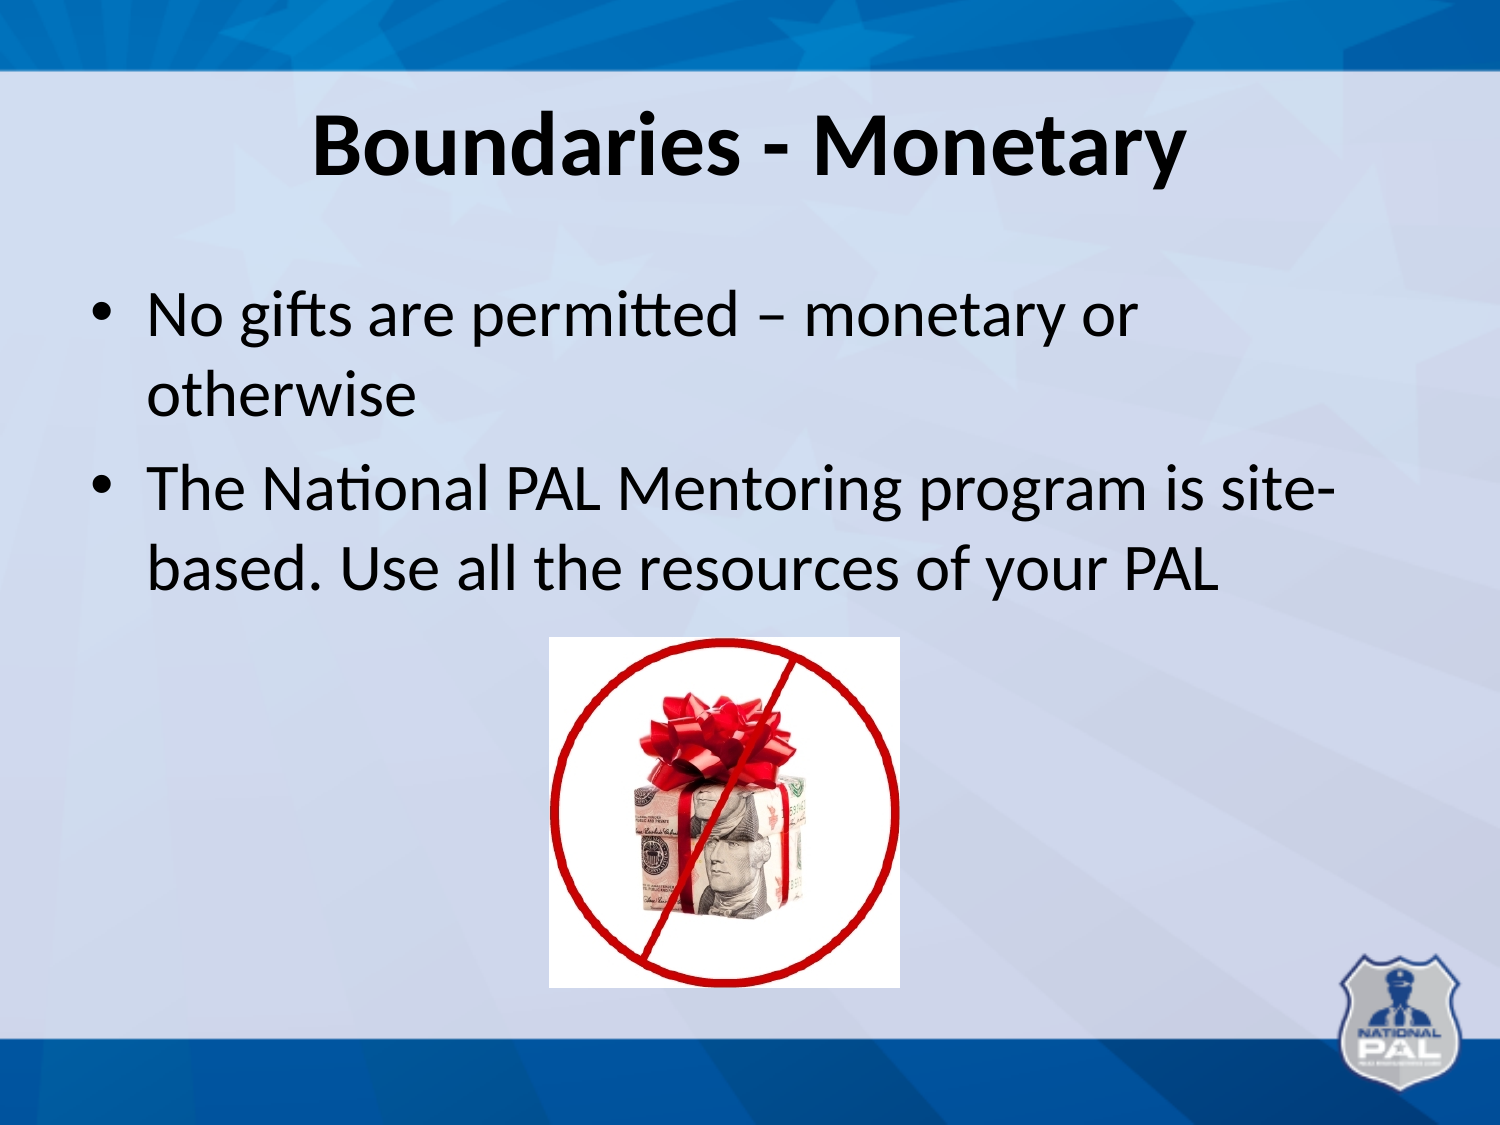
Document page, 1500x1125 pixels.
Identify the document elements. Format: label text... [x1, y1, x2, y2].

title Boundaries - Monetary [75, 45, 1425, 233]
picture [0, 0, 1500, 1125]
list No gifts are permitted – monetary or otherwise The National PAL Mentoring program is site-based. Use all the resources of your PAL [75, 262, 1425, 1005]
